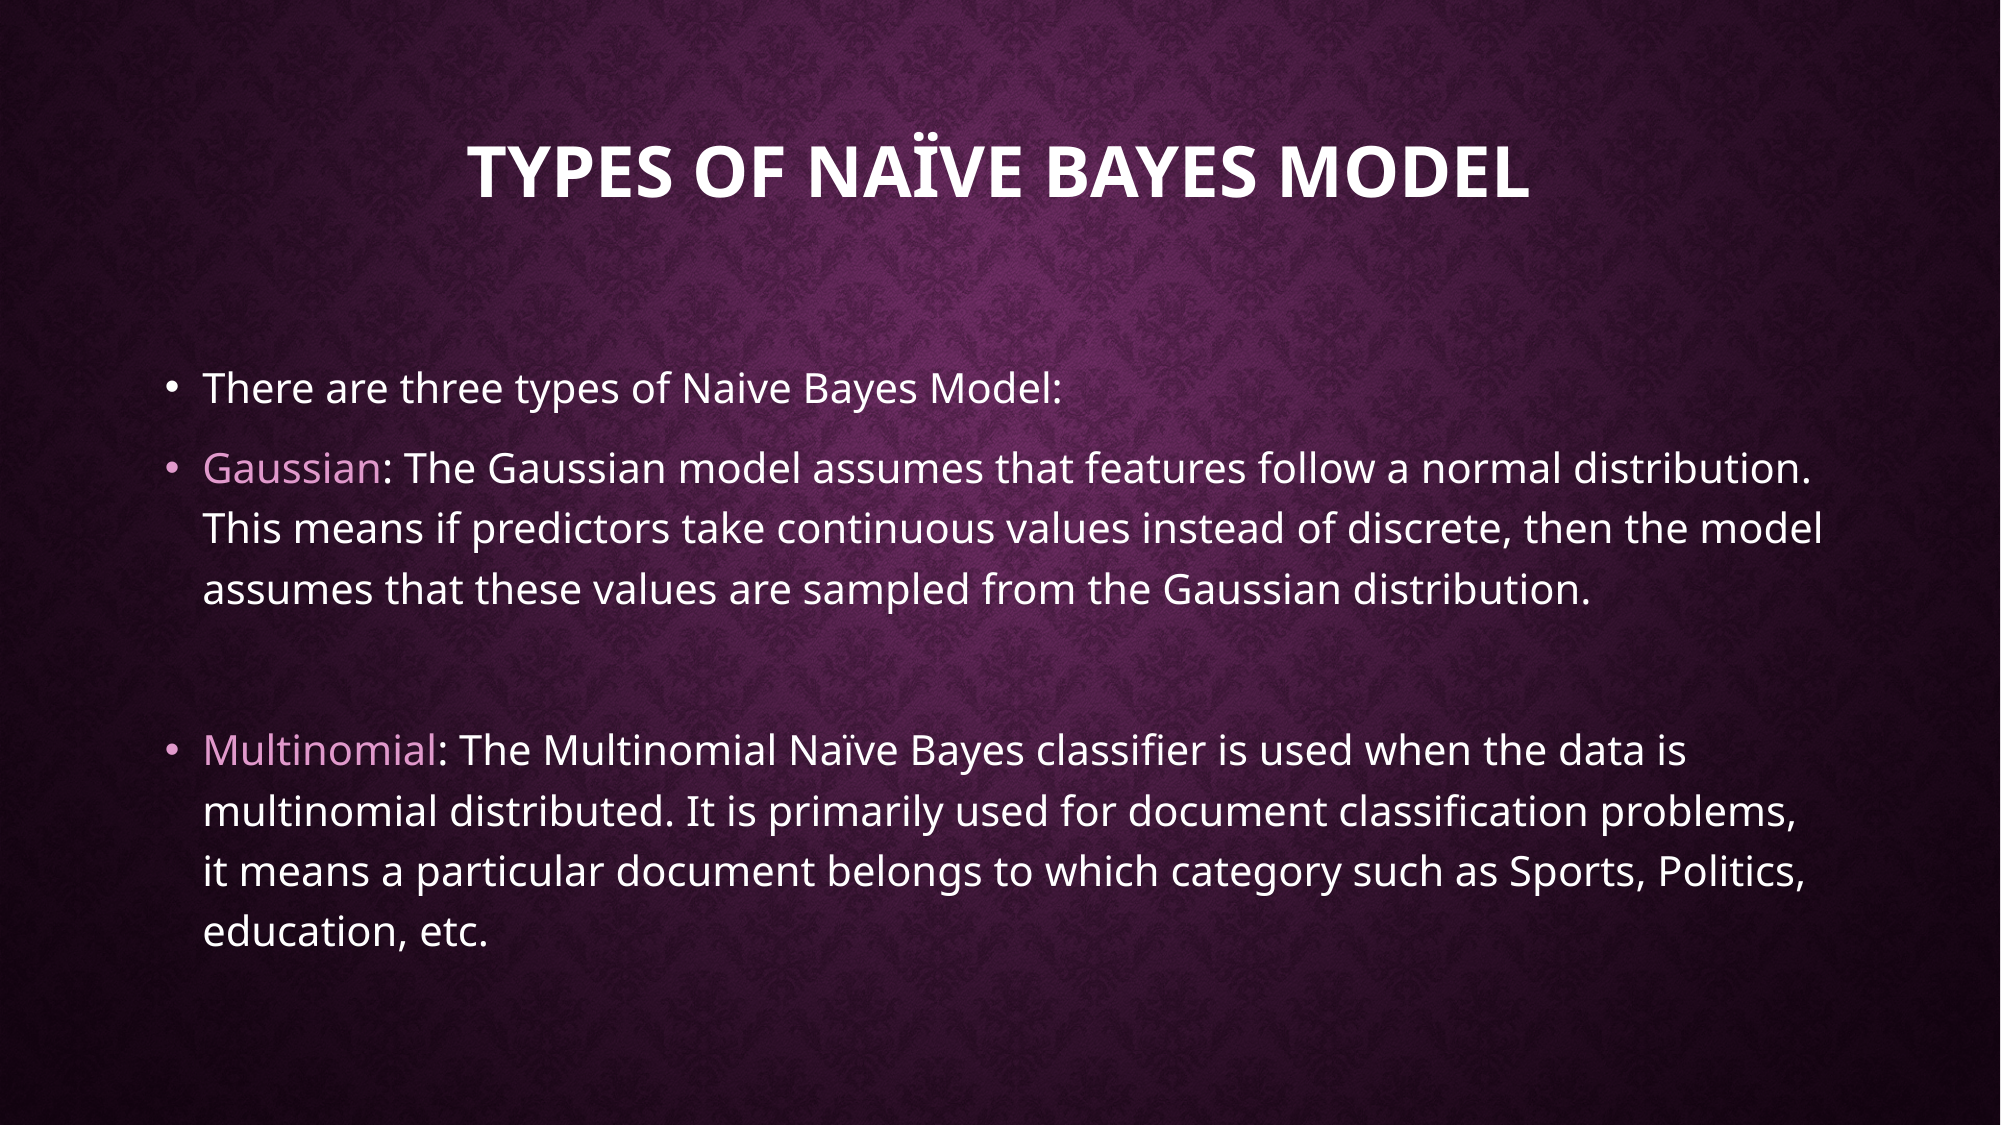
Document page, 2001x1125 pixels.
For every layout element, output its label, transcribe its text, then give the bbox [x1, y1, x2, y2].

list There are three types of Naive Bayes Model: Gaussian: The Gaussian model assumes that features follow a normal distribution. This means if predictors take continuous values instead of discrete, then the model assumes that these values are sampled from the Gaussian distribution. Multinomial: The Multinomial Naïve Bayes classifier is used when the data is multinomial distributed. It is primarily used for document classification problems, it means a particular document belongs to which category such as Sports, Politics, education, etc. [149, 343, 1849, 995]
picture [0, 0, 2001, 1125]
title TYPES OF NAÏVE BAYES MODEL [149, 99, 1849, 250]
